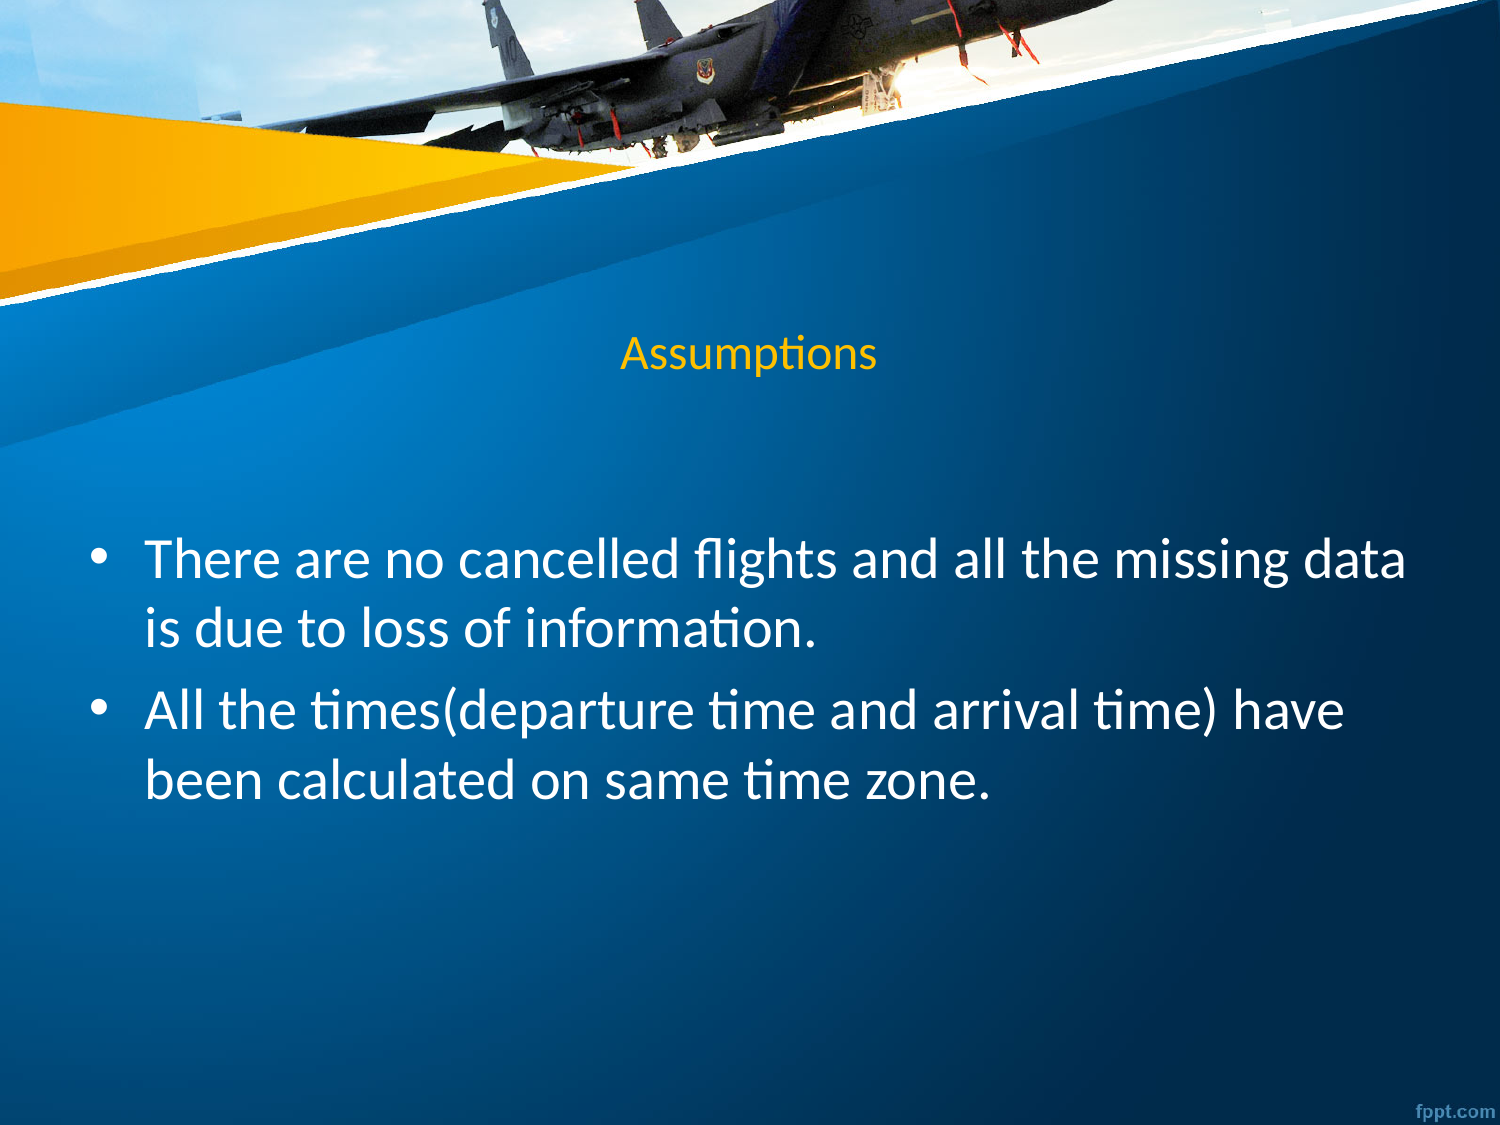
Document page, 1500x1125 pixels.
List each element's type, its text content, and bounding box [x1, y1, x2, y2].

title Assumptions [73, 311, 1424, 388]
list There are no cancelled flights and all the missing data is due to loss of information. All the times(departure time and arrival time) have been calculated on same time zone. [73, 512, 1424, 889]
picture [0, 0, 1500, 1125]
